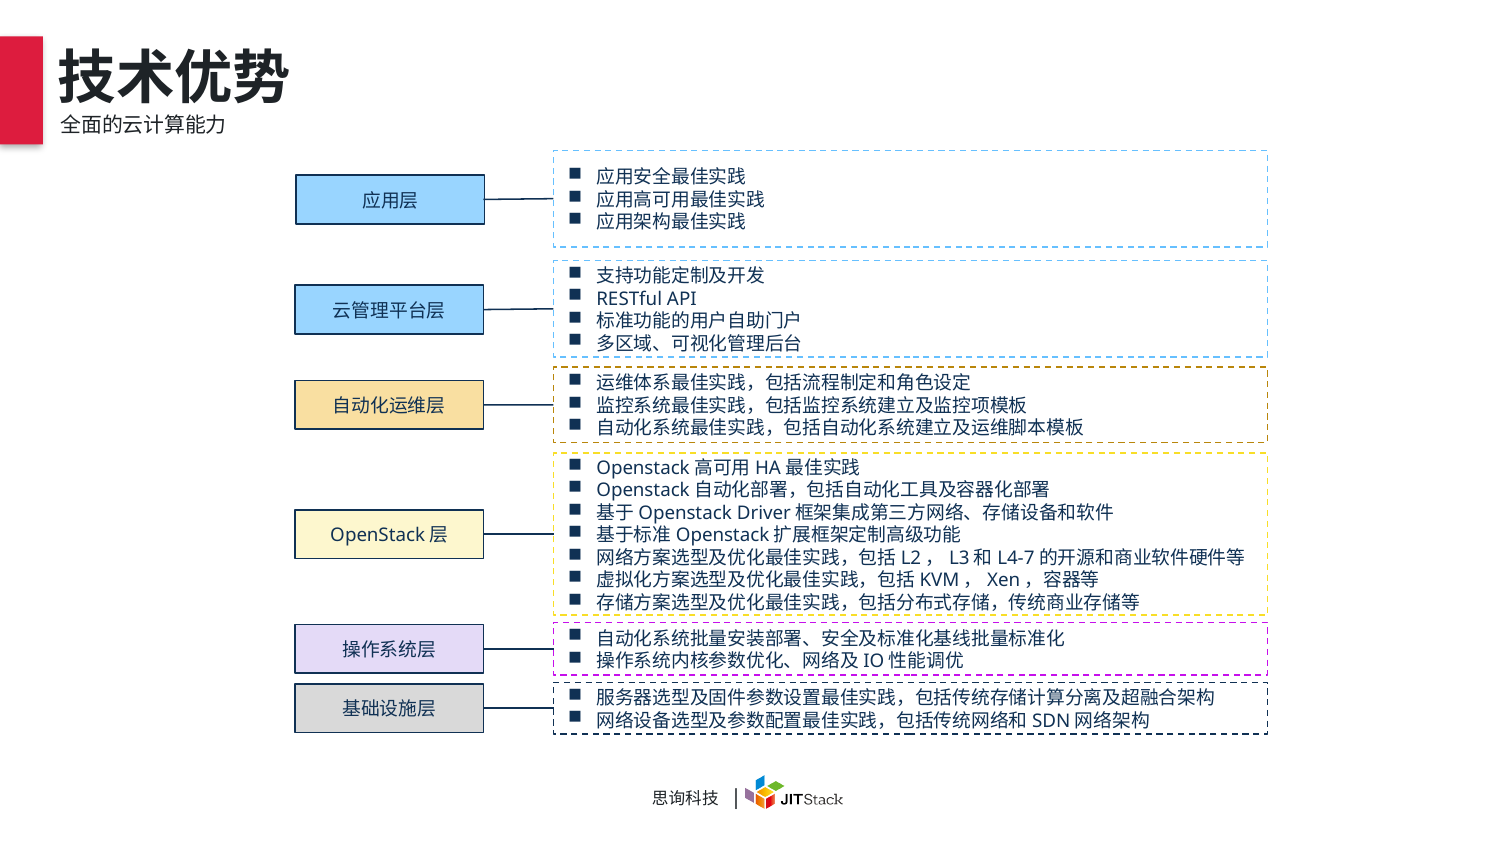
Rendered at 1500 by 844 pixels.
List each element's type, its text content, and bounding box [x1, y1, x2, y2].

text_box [294, 150, 1268, 735]
text_box 全面的云计算能力 [45, 104, 357, 144]
picture [745, 775, 843, 811]
text_box [0, 36, 44, 145]
text_box 技术优势 [43, 26, 425, 118]
